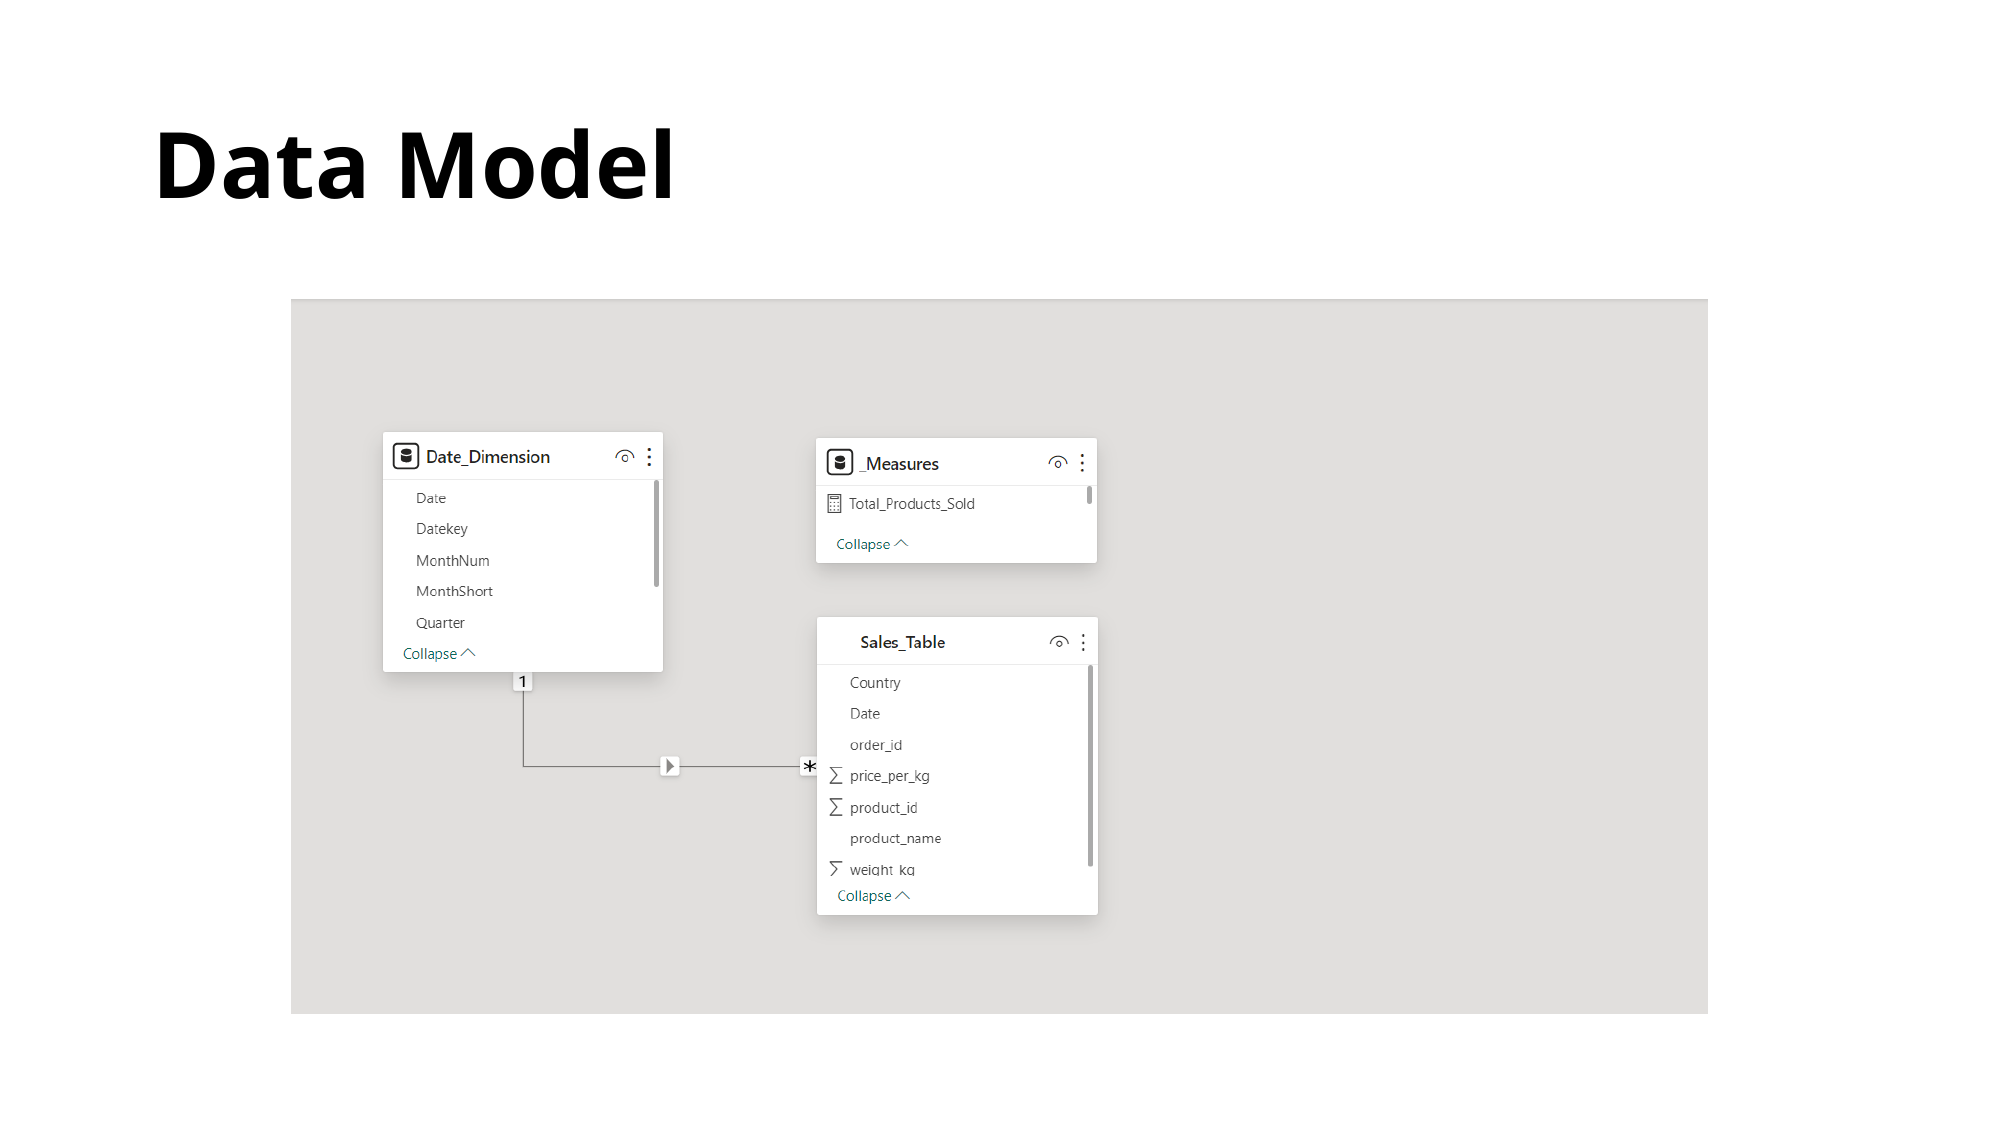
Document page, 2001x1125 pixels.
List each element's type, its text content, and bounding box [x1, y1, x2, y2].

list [291, 299, 1709, 1014]
title Data Model [137, 59, 1863, 278]
